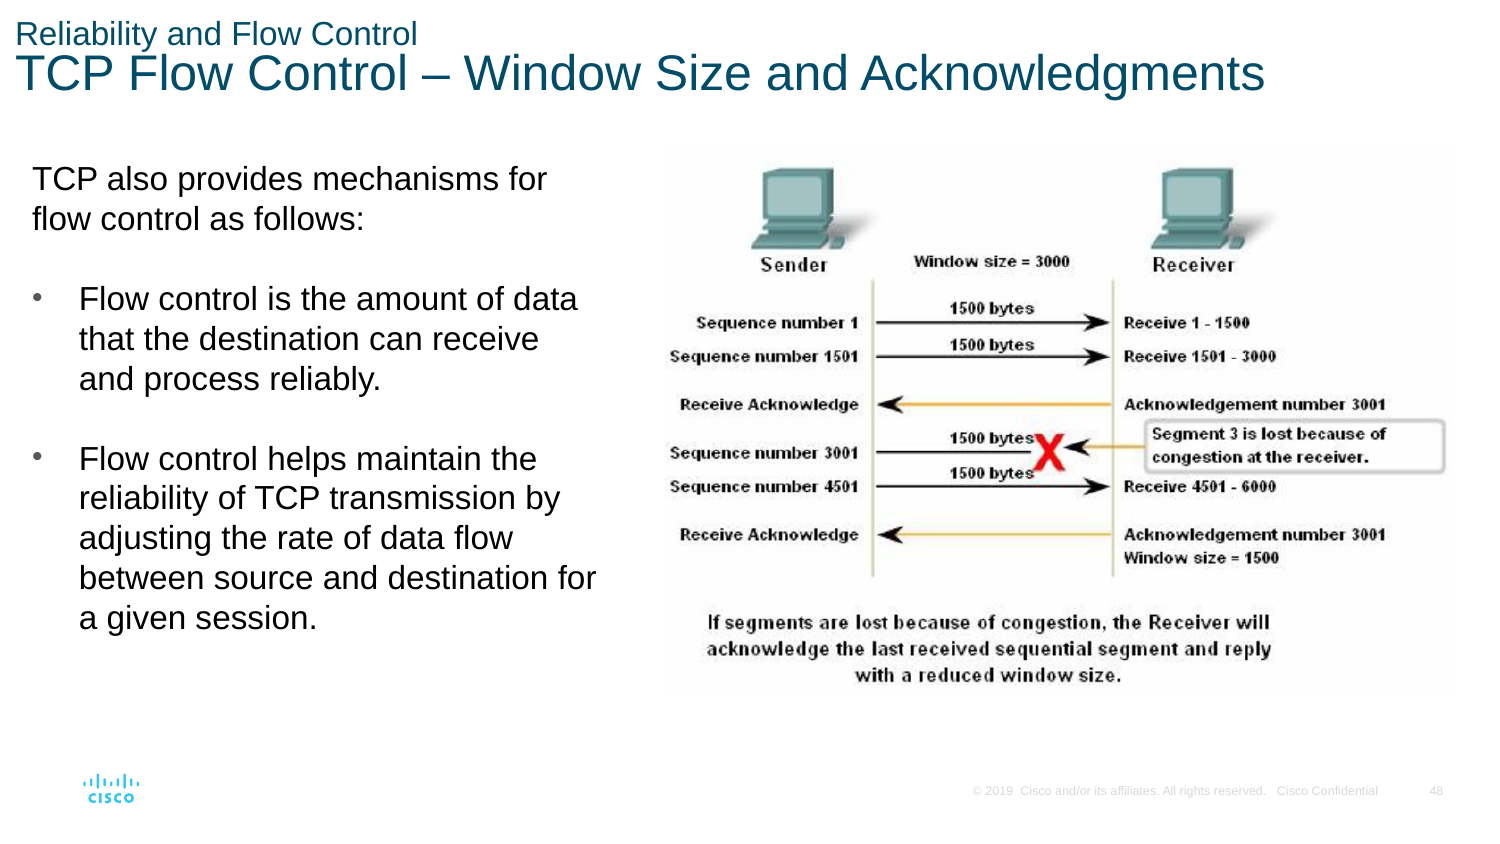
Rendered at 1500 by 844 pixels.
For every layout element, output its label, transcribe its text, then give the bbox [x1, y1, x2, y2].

list TCP also provides mechanisms for flow control as follows: Flow control is the amount of data that the destination can receive and process reliably. Flow control helps maintain the reliability of TCP transmission by adjusting the rate of data flow between source and destination for a given session. [17, 149, 619, 726]
title Reliability and Flow Control TCP Flow Control – Window Size and Acknowledgments [0, 0, 1369, 121]
picture [618, 149, 1472, 695]
